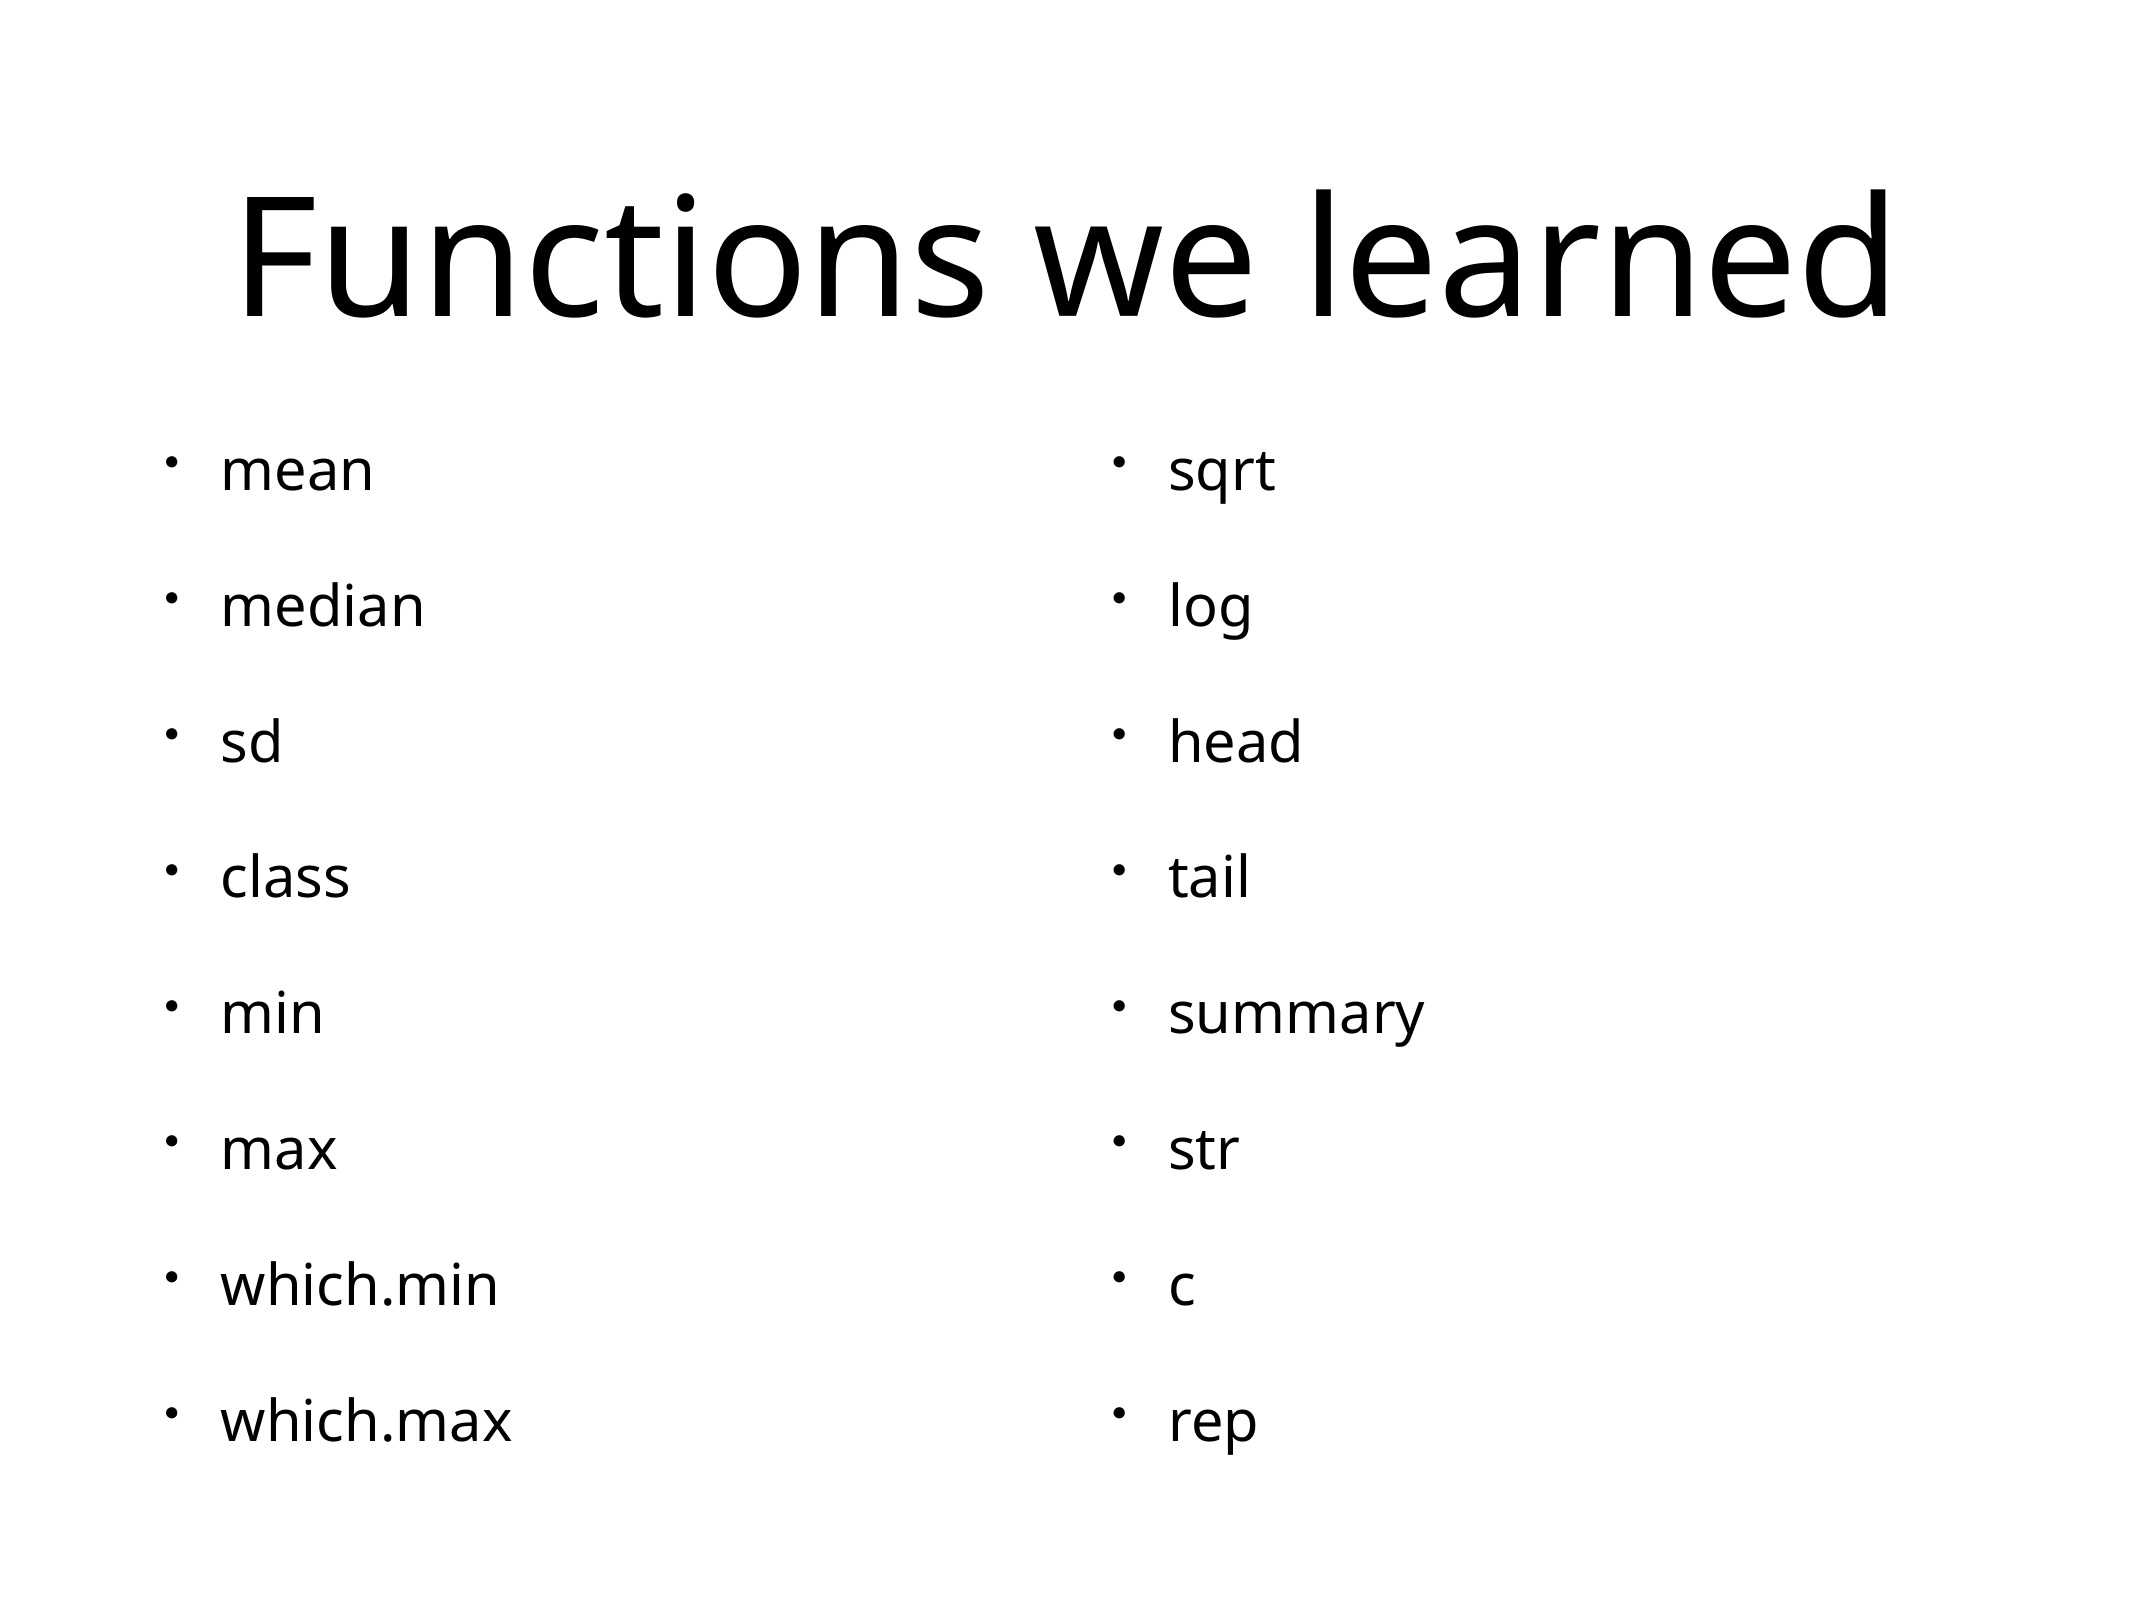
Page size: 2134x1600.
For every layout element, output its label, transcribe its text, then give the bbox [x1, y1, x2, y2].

list mean median sd class min max which.min which.max sqrt log head tail summary str c rep [155, 426, 1978, 1459]
title Functions we learned [155, 72, 1978, 426]
